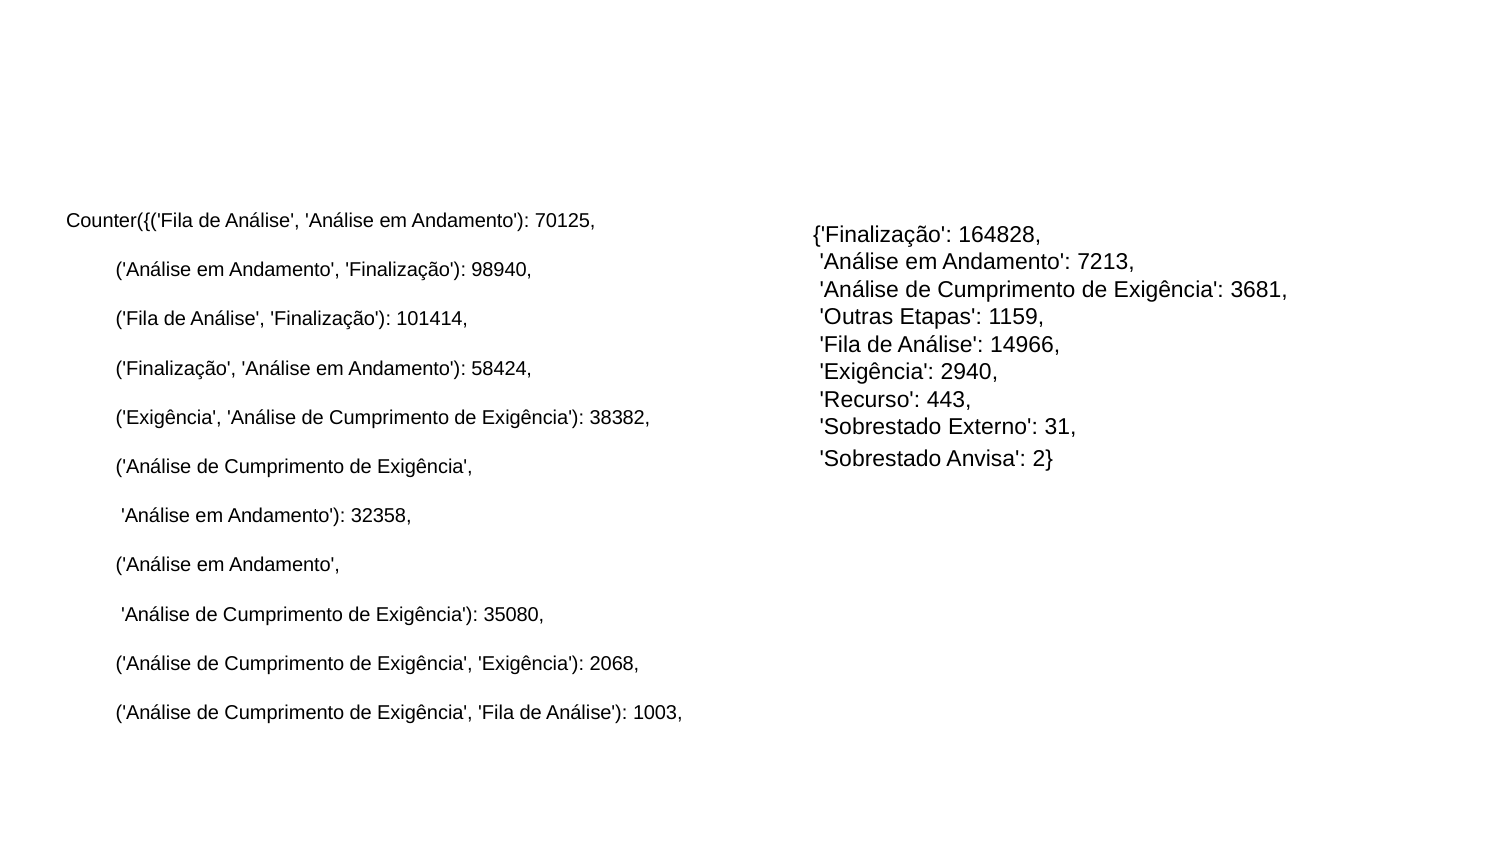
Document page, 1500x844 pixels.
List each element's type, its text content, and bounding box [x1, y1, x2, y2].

text_box {'Finalização': 164828, 'Análise em Andamento': 7213, 'Análise de Cumprimento de Exigência': 3681, 'Outras Etapas': 1159, 'Fila de Análise': 14966, 'Exigência': 2940, 'Recurso': 443, 'Sobrestado Externo': 31, 'Sobrestado Anvisa': 2} [798, 204, 1382, 720]
list Counter({('Fila de Análise', 'Análise em Andamento'): 70125, ('Análise em Andamento', 'Finalização'): 98940, ('Fila de Análise', 'Finalização'): 101414, ('Finalização', 'Análise em Andamento'): 58424, ('Exigência', 'Análise de Cumprimento de Exigência'): 38382, ('Análise de Cumprimento de Exigência', 'Análise em Andamento'): 32358, ('Análise em Andamento', 'Análise de Cumprimento de Exigência'): 35080, ('Análise de Cumprimento de Exigência', 'Exigência'): 2068, ('Análise de Cumprimento de Exigência', 'Fila de Análise'): 1003, [51, 189, 701, 750]
